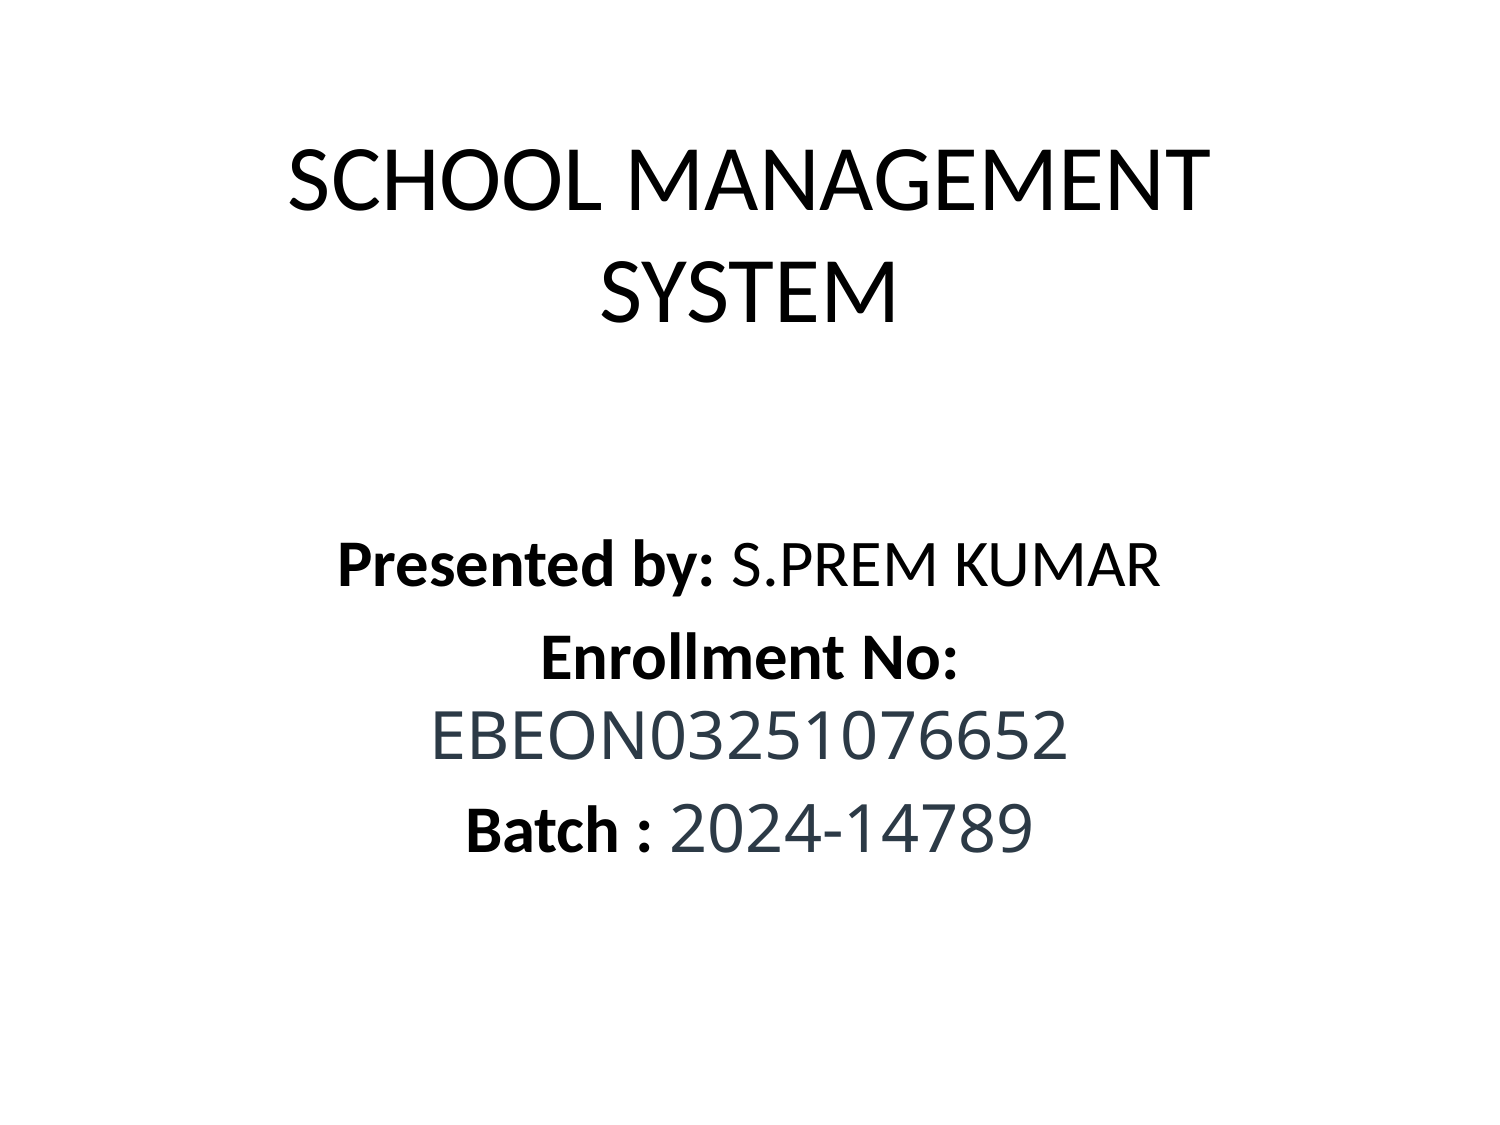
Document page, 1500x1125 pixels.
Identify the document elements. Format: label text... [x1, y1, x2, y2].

title SCHOOL MANAGEMENT SYSTEM [112, 108, 1388, 350]
subtitle Presented by: S.PREM KUMAR Enrollment No: EBEON03251076652 Batch : 2024-14789 [225, 418, 1275, 707]
